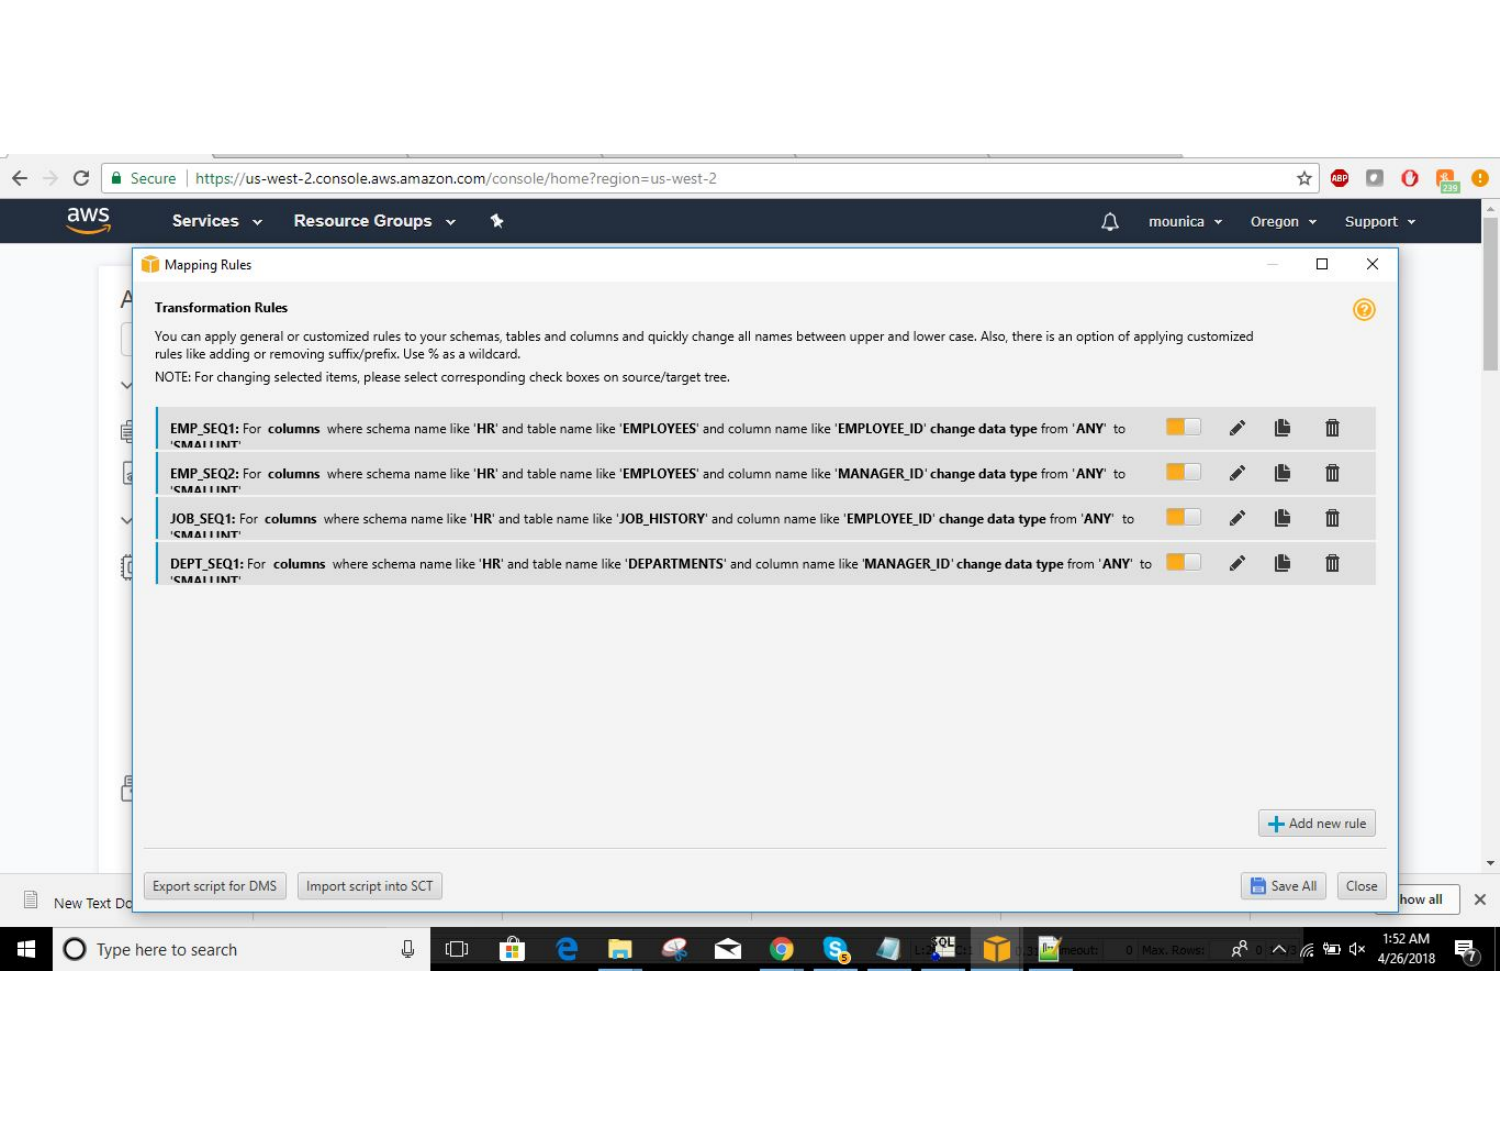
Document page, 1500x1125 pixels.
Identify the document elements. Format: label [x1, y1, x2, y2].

picture [0, 154, 1500, 971]
